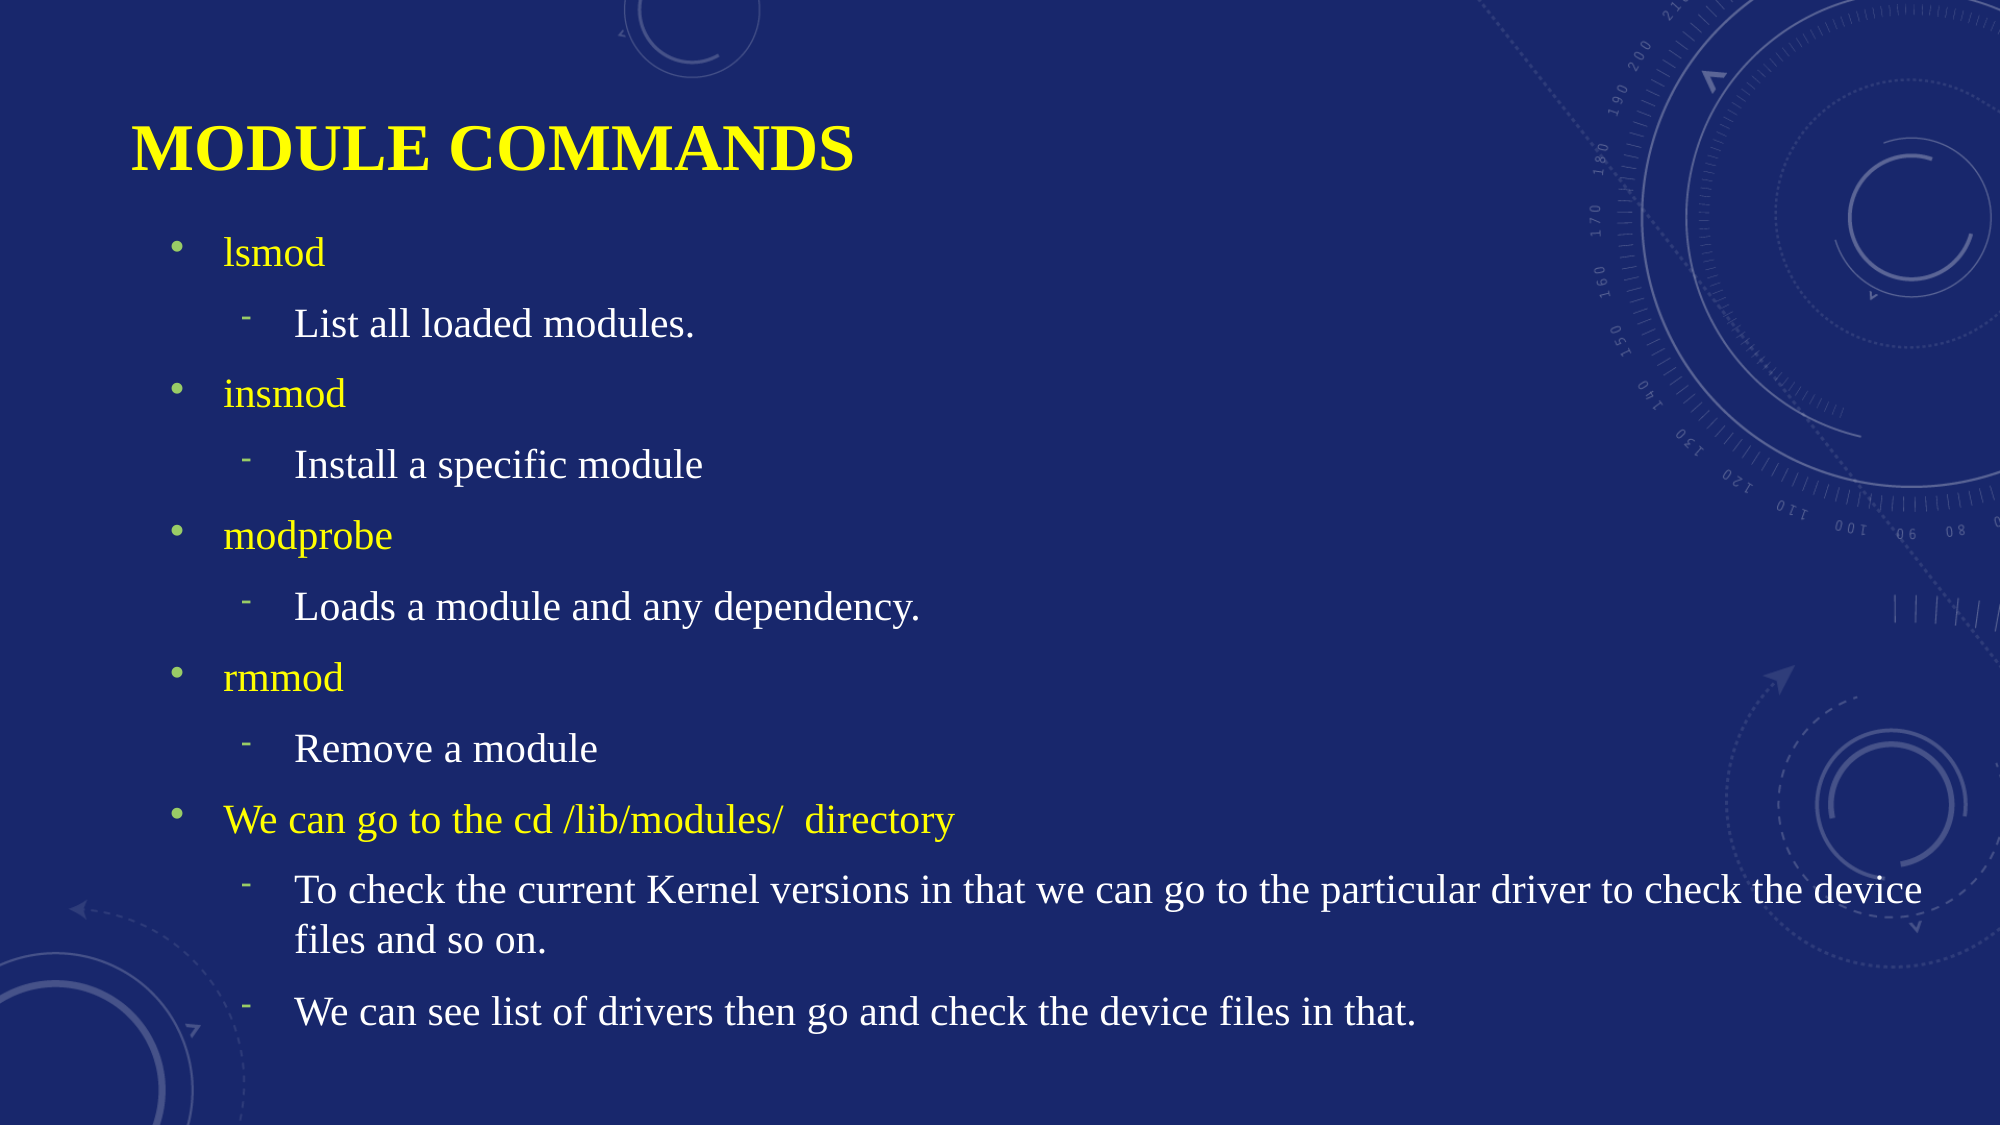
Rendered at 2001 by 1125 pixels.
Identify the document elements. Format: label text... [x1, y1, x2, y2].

picture [0, 0, 2000, 1125]
list lsmod List all loaded modules. insmod Install a specific module modprobe Loads a module and any dependency. rmmod Remove a module We can go to the cd /lib/modules/ directory To check the current Kernel versions in that we can go to the particular driver to check the device files and so on. We can see list of drivers then go and check the device files in that. [137, 271, 1942, 986]
text_box MODULE COMMANDS [116, 96, 1160, 192]
